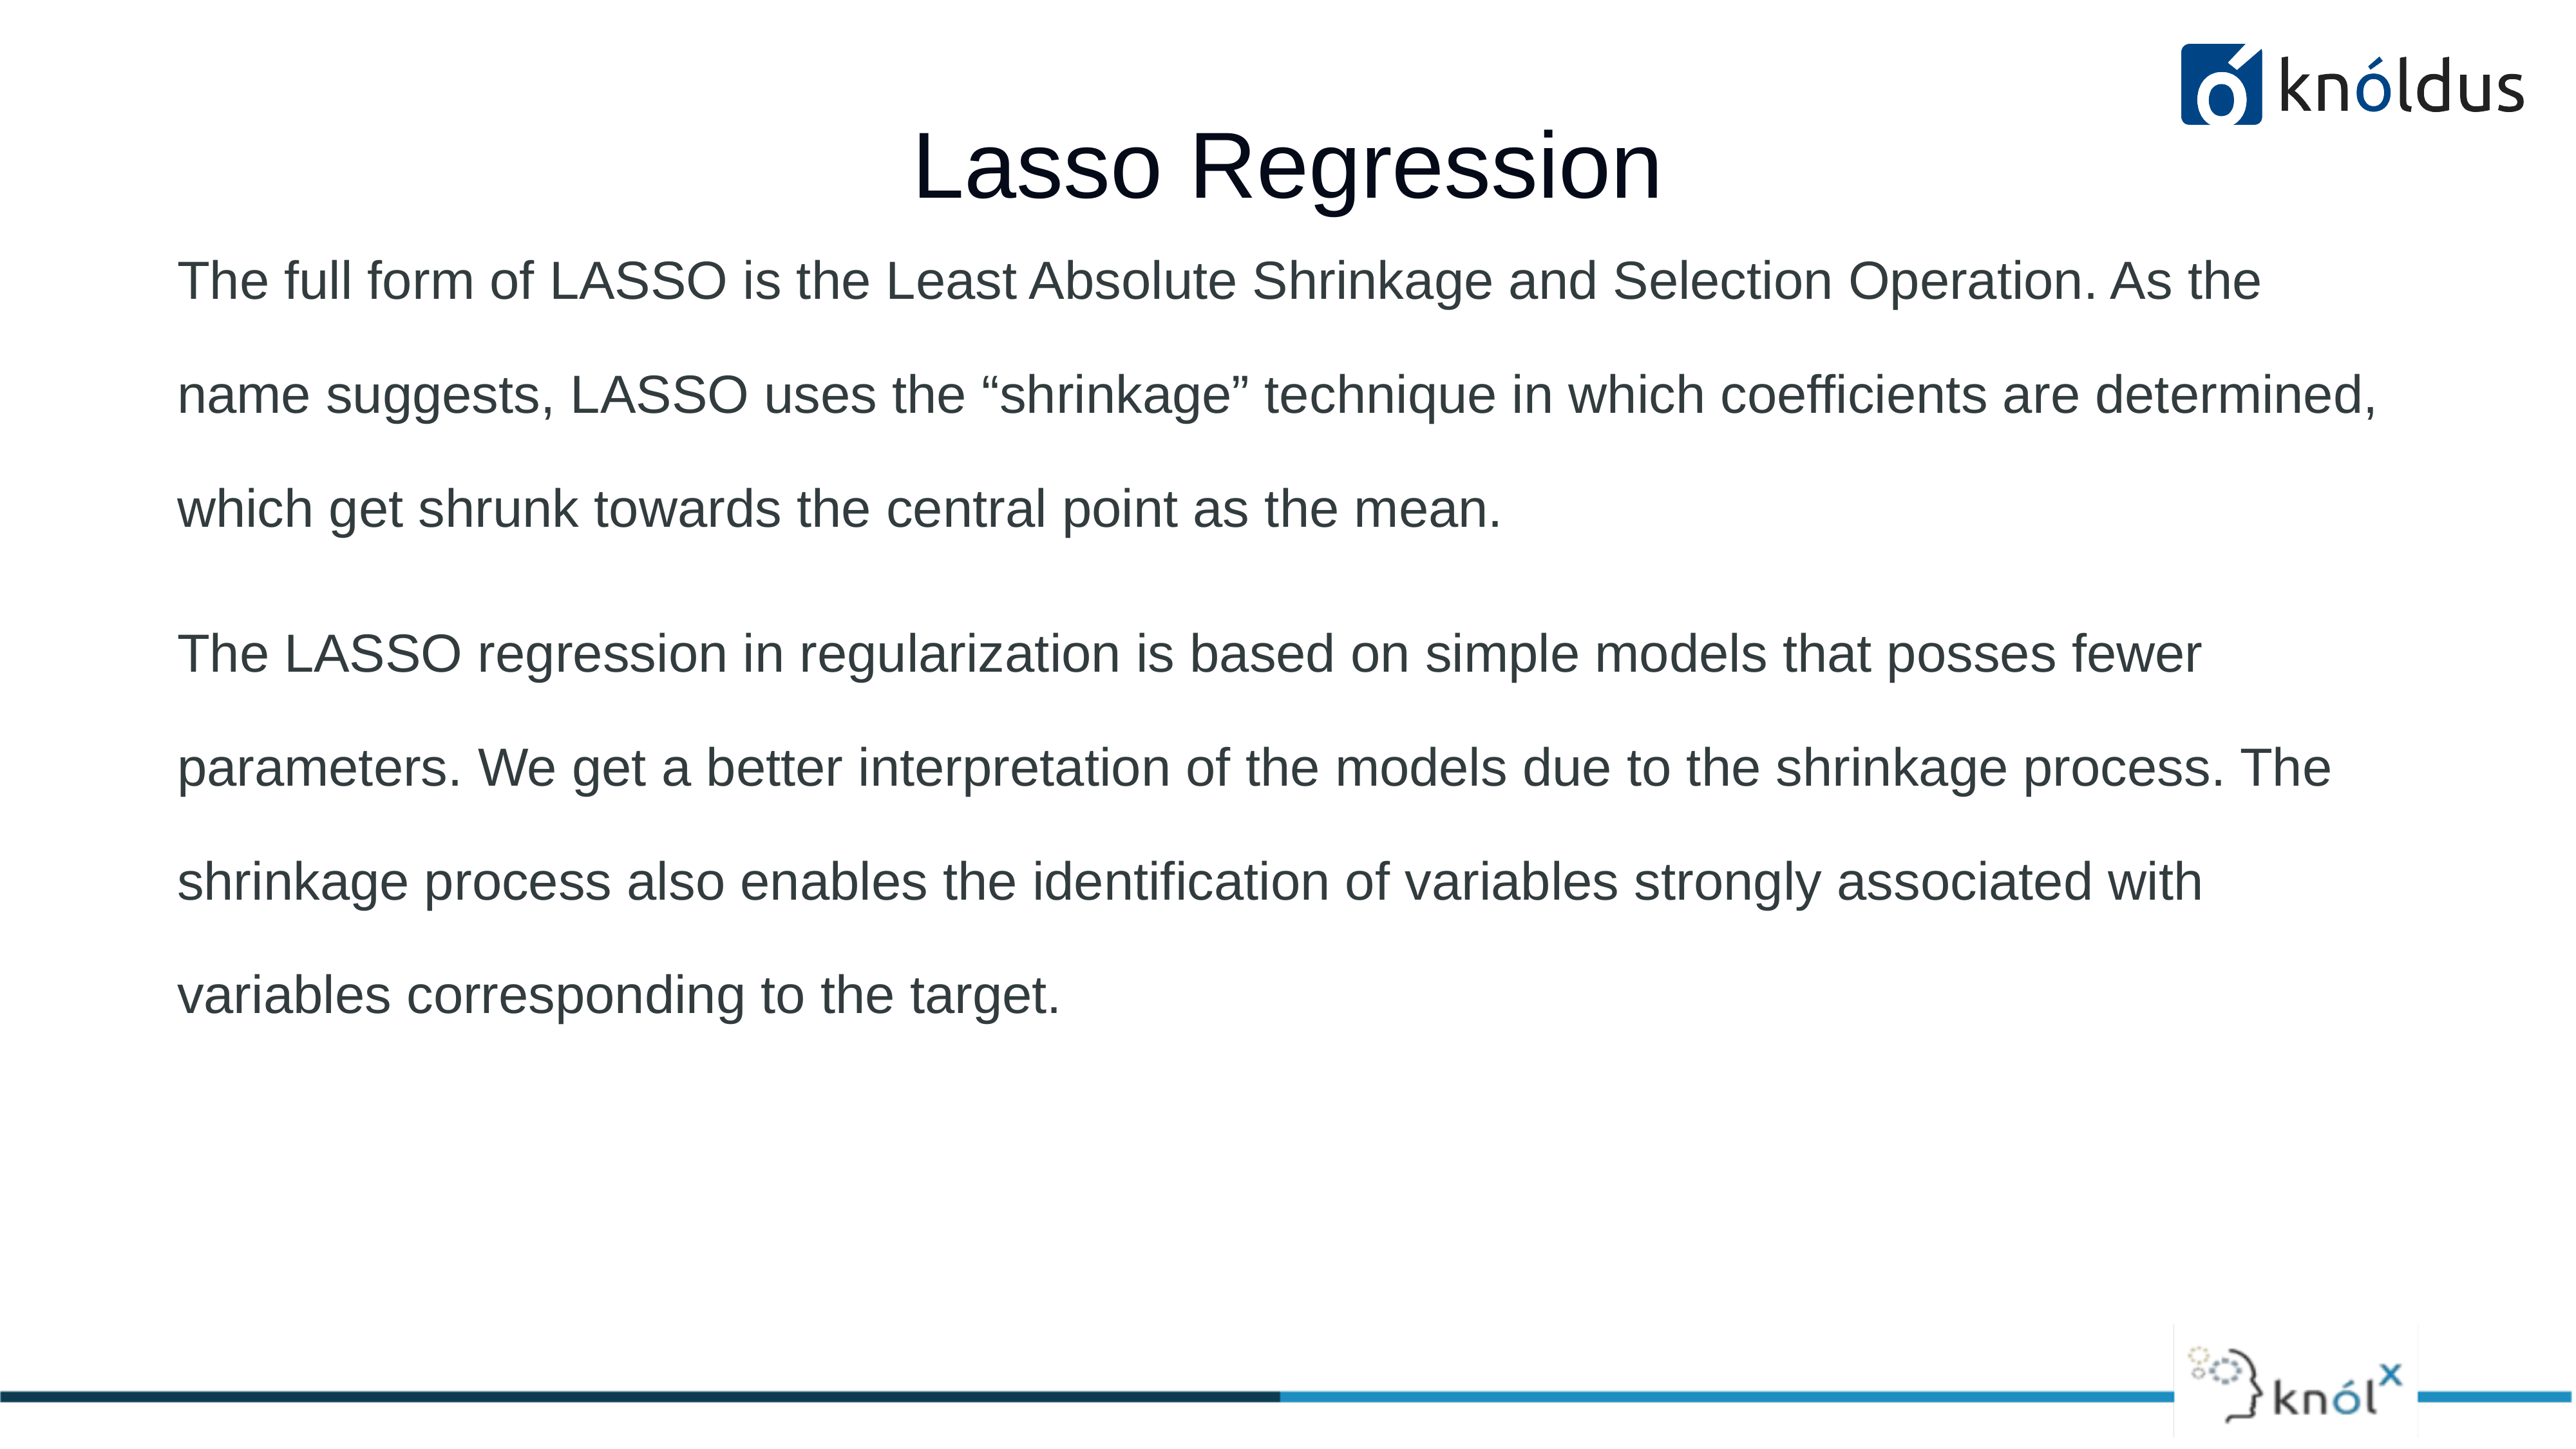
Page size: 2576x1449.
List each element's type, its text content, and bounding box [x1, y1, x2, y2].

picture [0, 1323, 2572, 1437]
picture [2181, 44, 2524, 125]
title Lasso Regression [177, 70, 2399, 193]
list The full form of LASSO is the Least Absolute Shrinkage and Selection Operation. As the name suggests, LASSO uses the “shrinkage” technique in which coefficients are determined, which get shrunk towards the central point as the mean. The LASSO regression in regularization is based on simple models that posses fewer parameters. We get a better interpretation of the models due to the shrinkage process. The shrinkage process also enables the identification of variables strongly associated with variables corresponding to the target. [177, 196, 2399, 1240]
